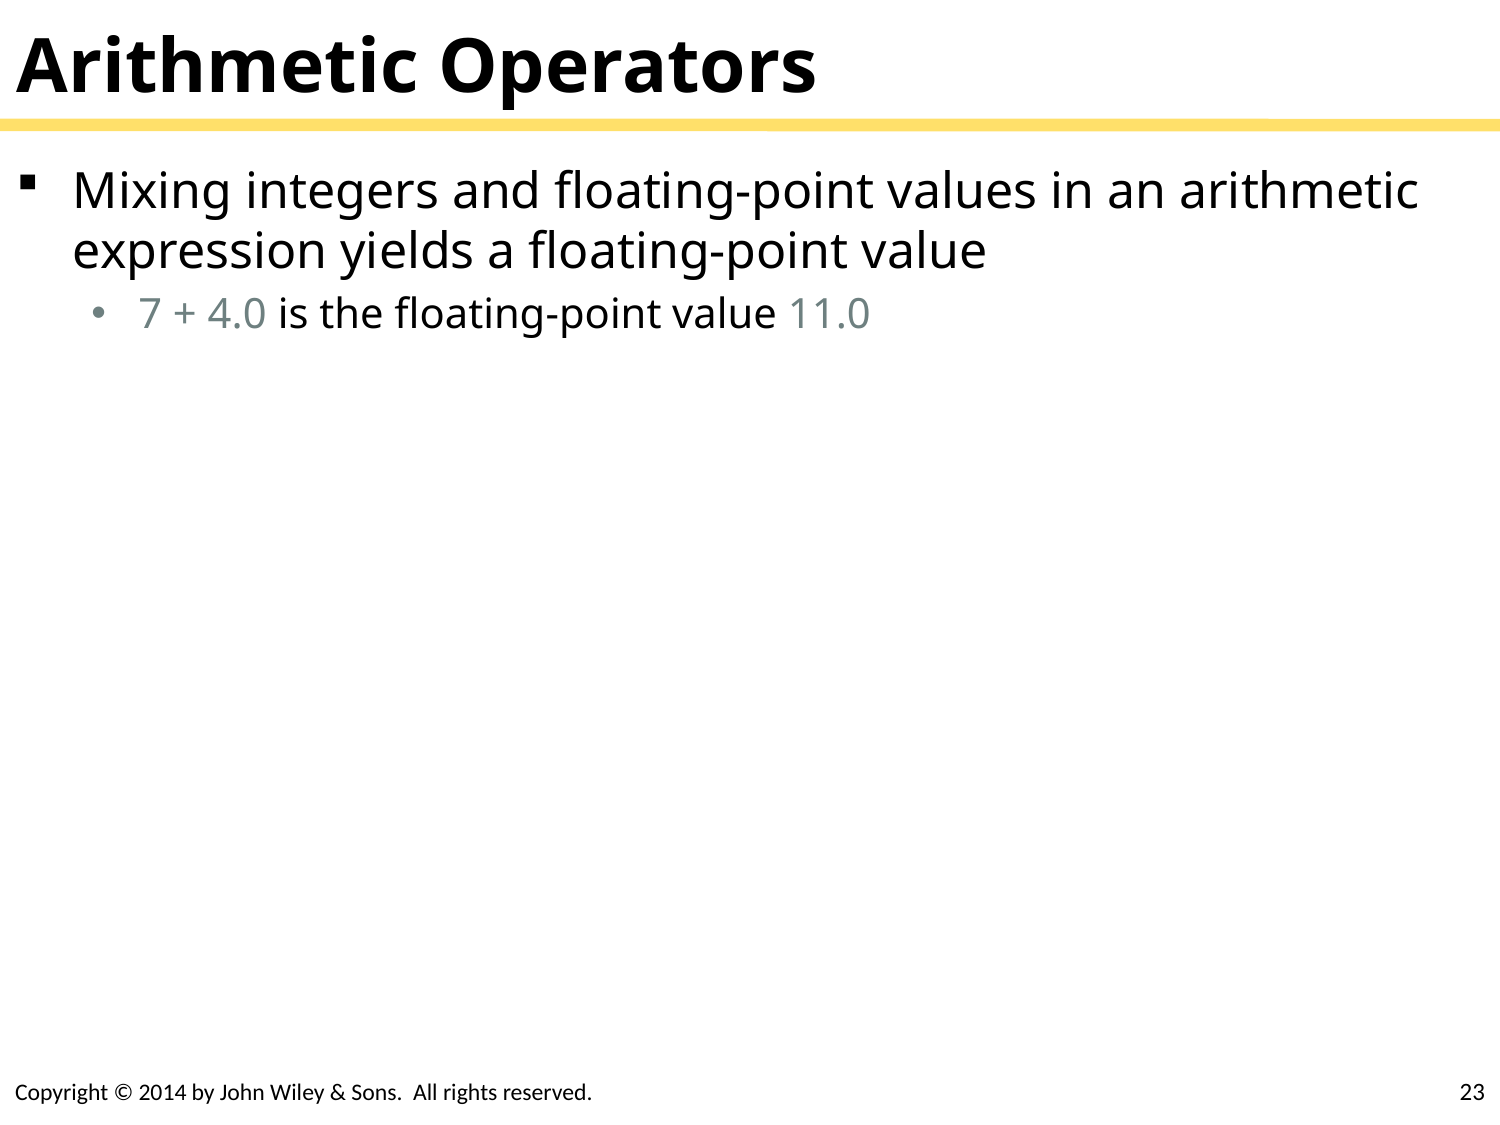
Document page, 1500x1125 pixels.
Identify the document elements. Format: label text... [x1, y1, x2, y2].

list Mixing integers and floating-point values in an arithmetic expression yields a floating-point value 7 + 4.0 is the floating-point value 11.0 [1, 151, 1500, 589]
title Arithmetic Operators [1, 0, 1500, 125]
